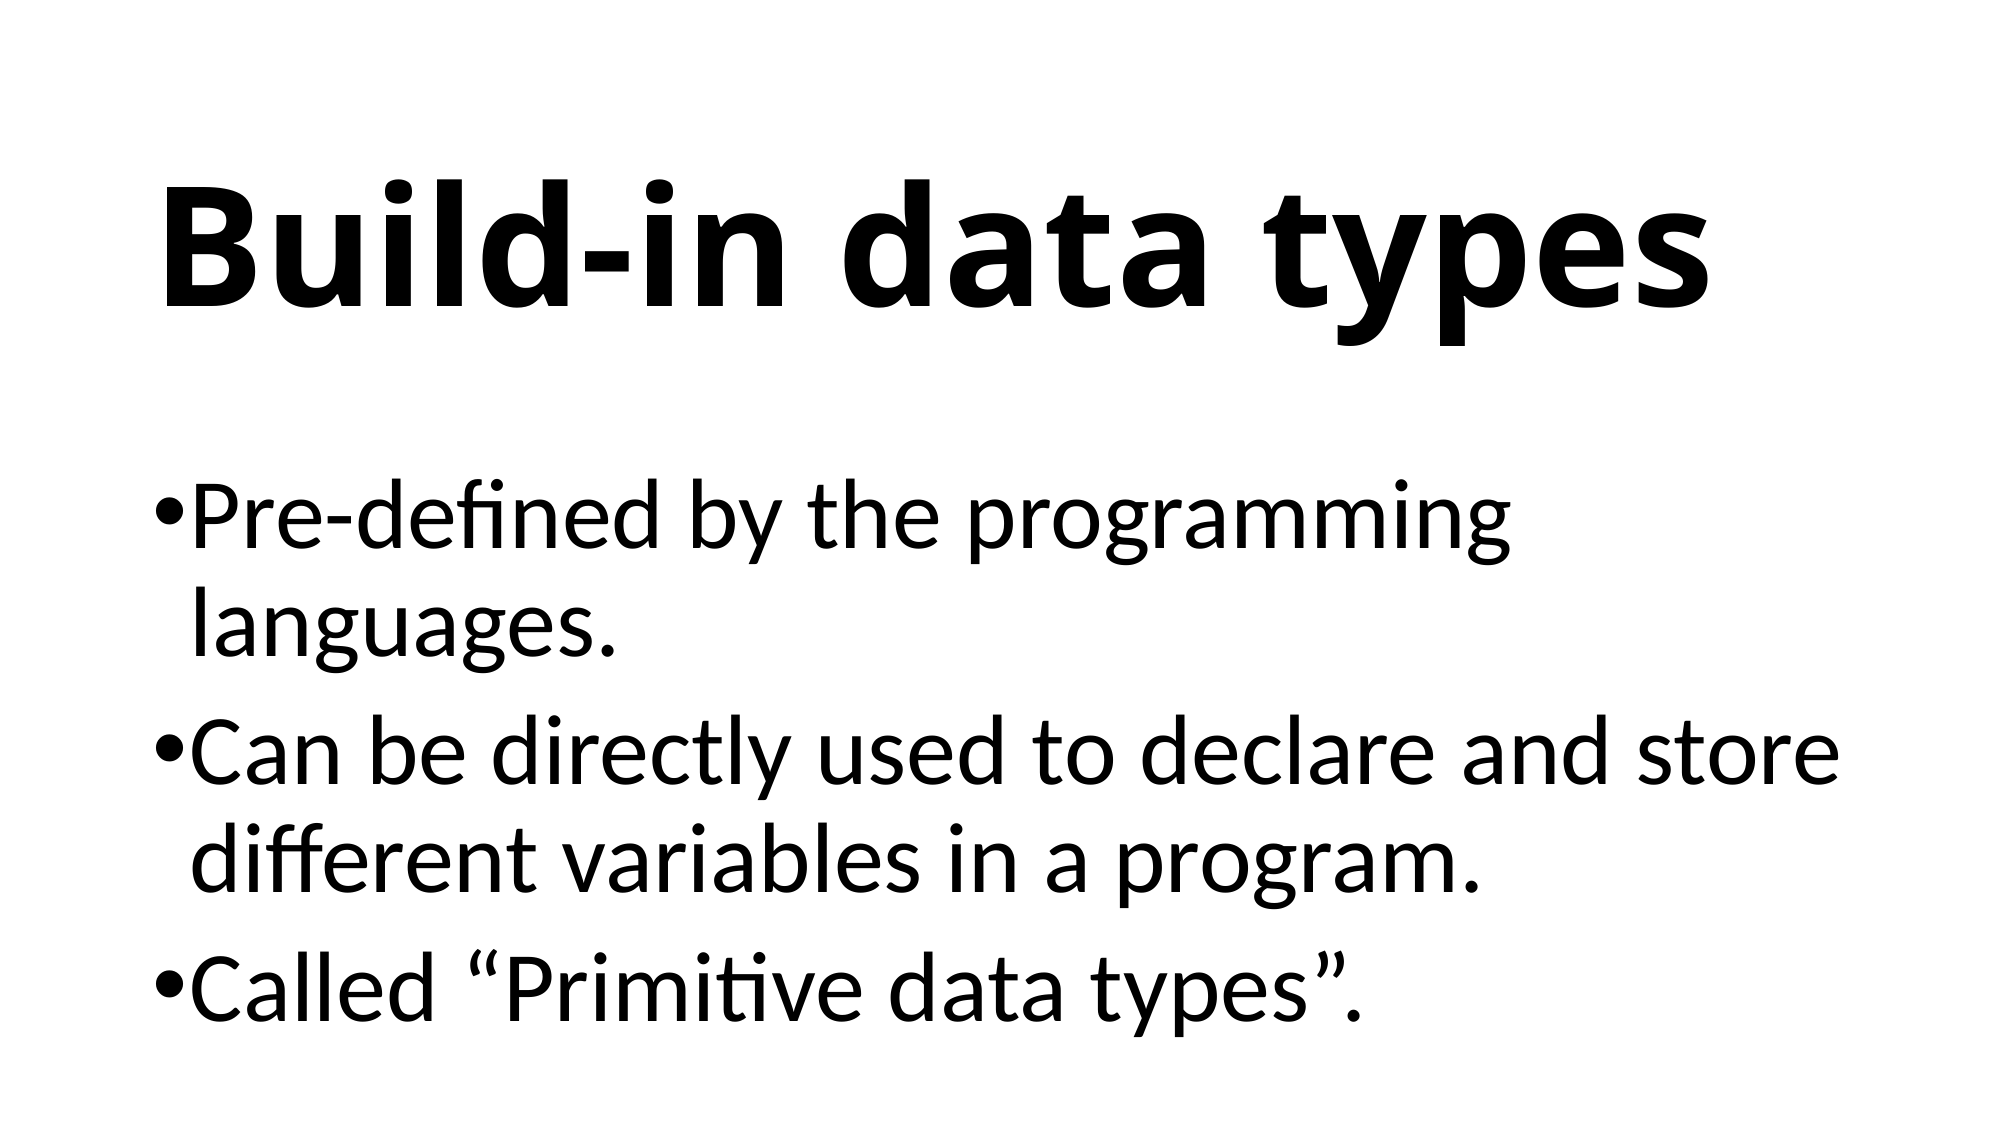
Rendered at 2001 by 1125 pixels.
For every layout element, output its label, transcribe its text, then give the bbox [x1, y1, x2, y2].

title Build-in data types [137, 143, 1863, 362]
list Pre-defined by the programming languages. Can be directly used to declare and store different variables in a program. Called “Primitive data types”. [137, 454, 1886, 1059]
